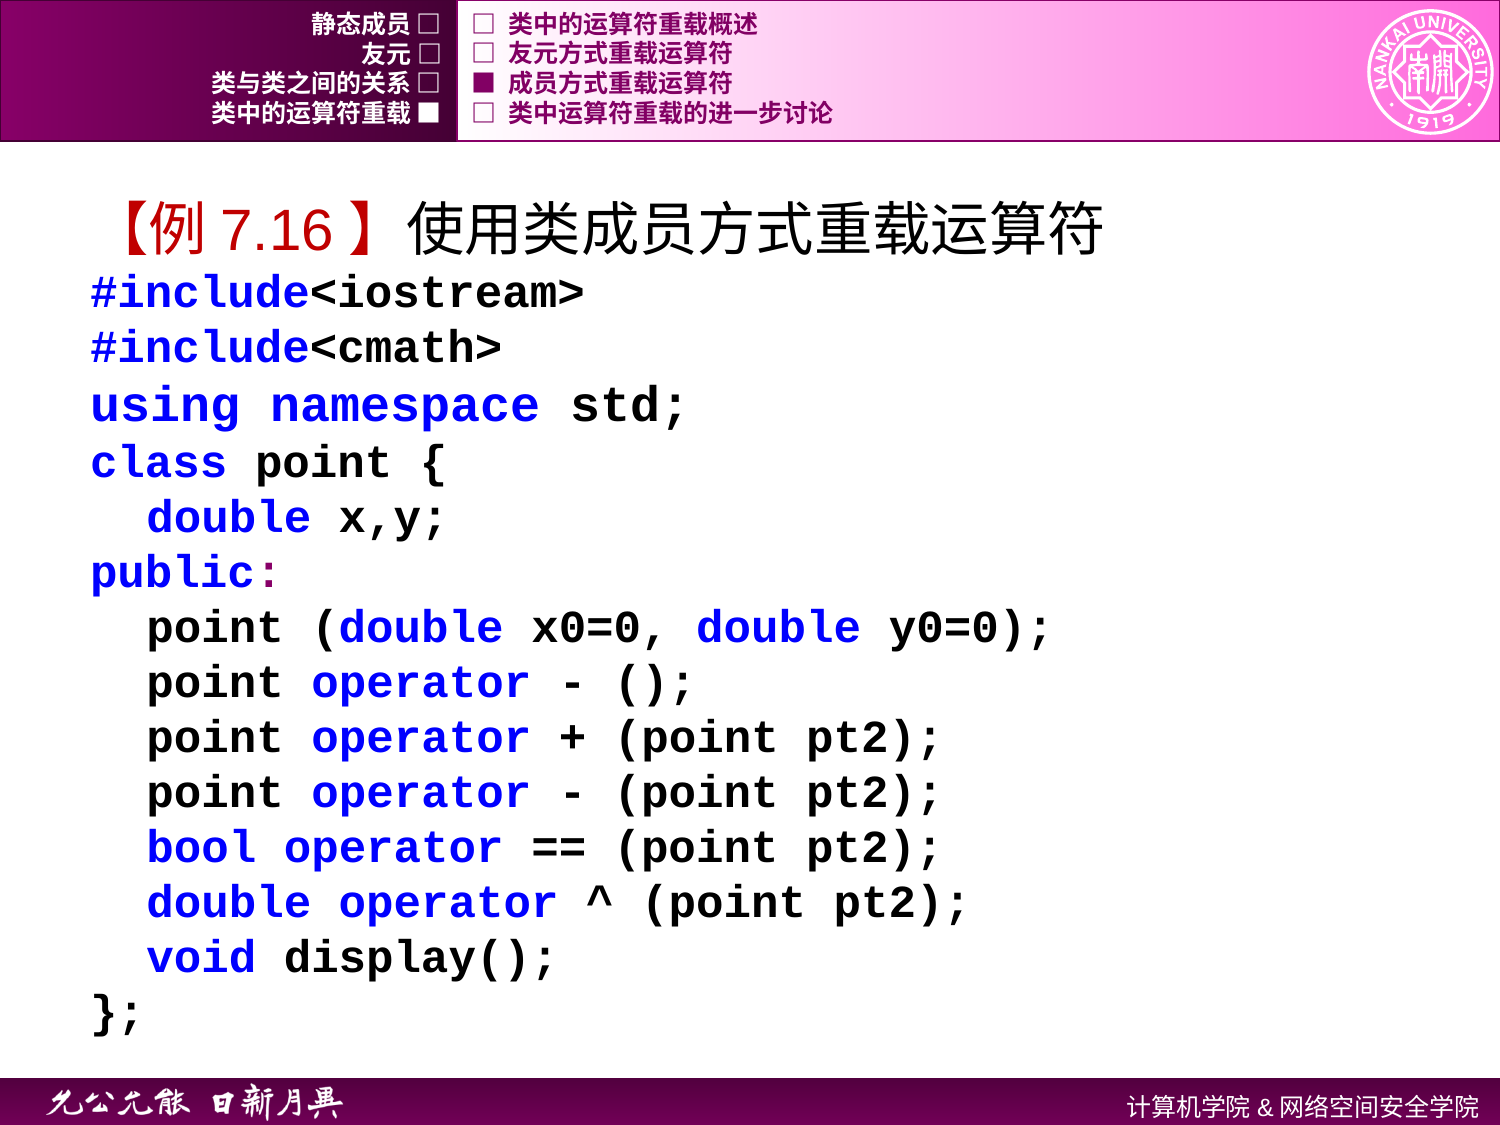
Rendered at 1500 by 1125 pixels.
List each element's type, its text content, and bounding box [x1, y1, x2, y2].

text_box □ 友元方式重载运算符 [459, 36, 1361, 66]
text_box ■ 成员方式重载运算符 [459, 66, 1361, 95]
text_box 类中的运算符重载 ■ [0, 95, 455, 129]
picture [35, 1081, 356, 1122]
text_box 静态成员 □ [0, 7, 459, 36]
text_box 类与类之间的关系 □ [0, 66, 459, 95]
list 【例7.16】使用类成员方式重载运算符 #include<iostream> #include<cmath> using namespace std; class point { double x,y; public: point (double x0=0, double y0=0); point operator - (); point operator + (point pt2); point operator - (point pt2); bool operator == (point pt2); double operator ^ (point pt2); void display(); }; [74, 184, 1426, 1055]
text_box □ 类中运算符重载的进一步讨论 [455, 95, 1361, 129]
text_box 友元 □ [0, 36, 459, 66]
text_box □ 类中的运算符重载概述 [459, 7, 1361, 36]
